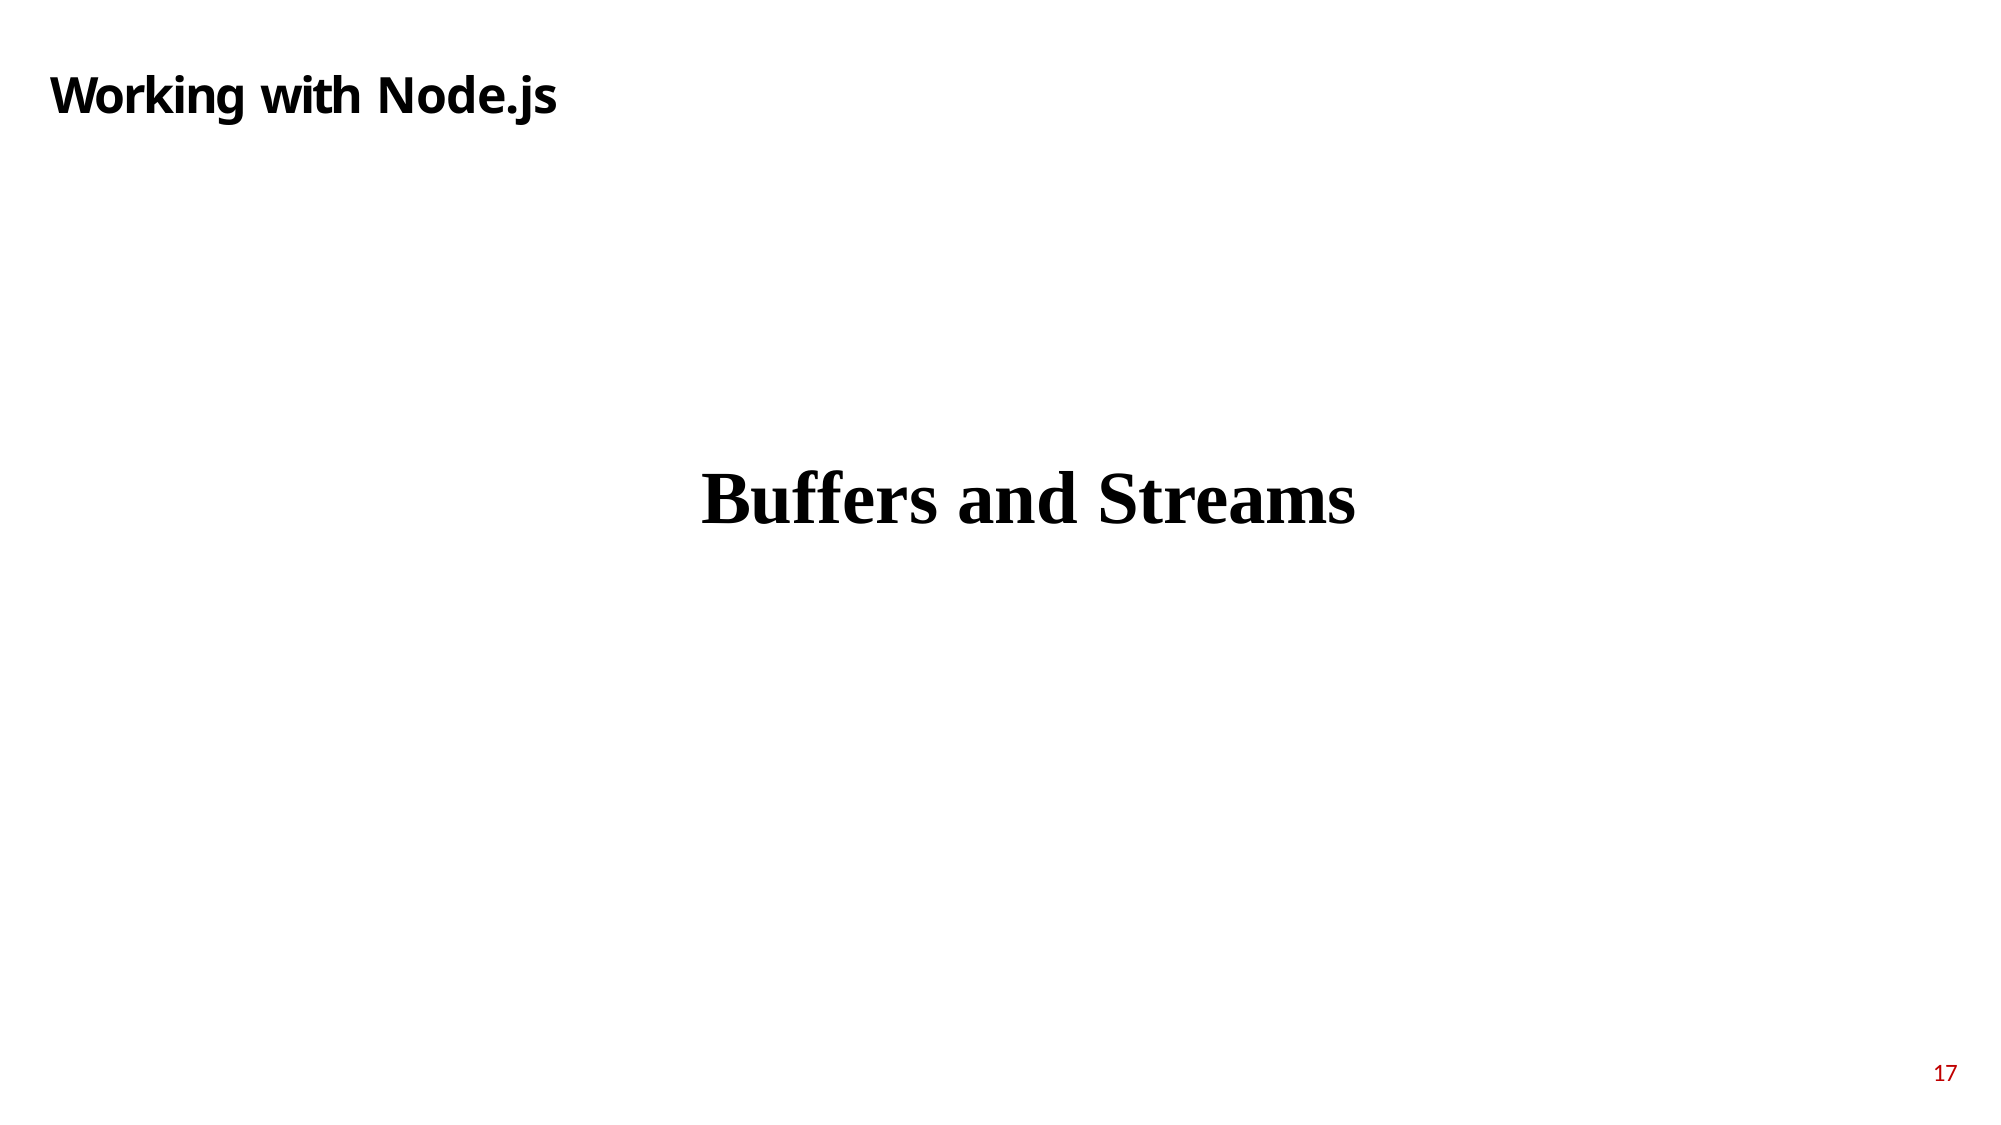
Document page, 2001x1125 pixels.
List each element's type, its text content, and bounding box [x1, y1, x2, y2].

text_box 17 [1930, 1060, 1961, 1087]
text_box Buffers and Streams [698, 446, 1360, 539]
title Working with Node.js [48, 61, 560, 252]
